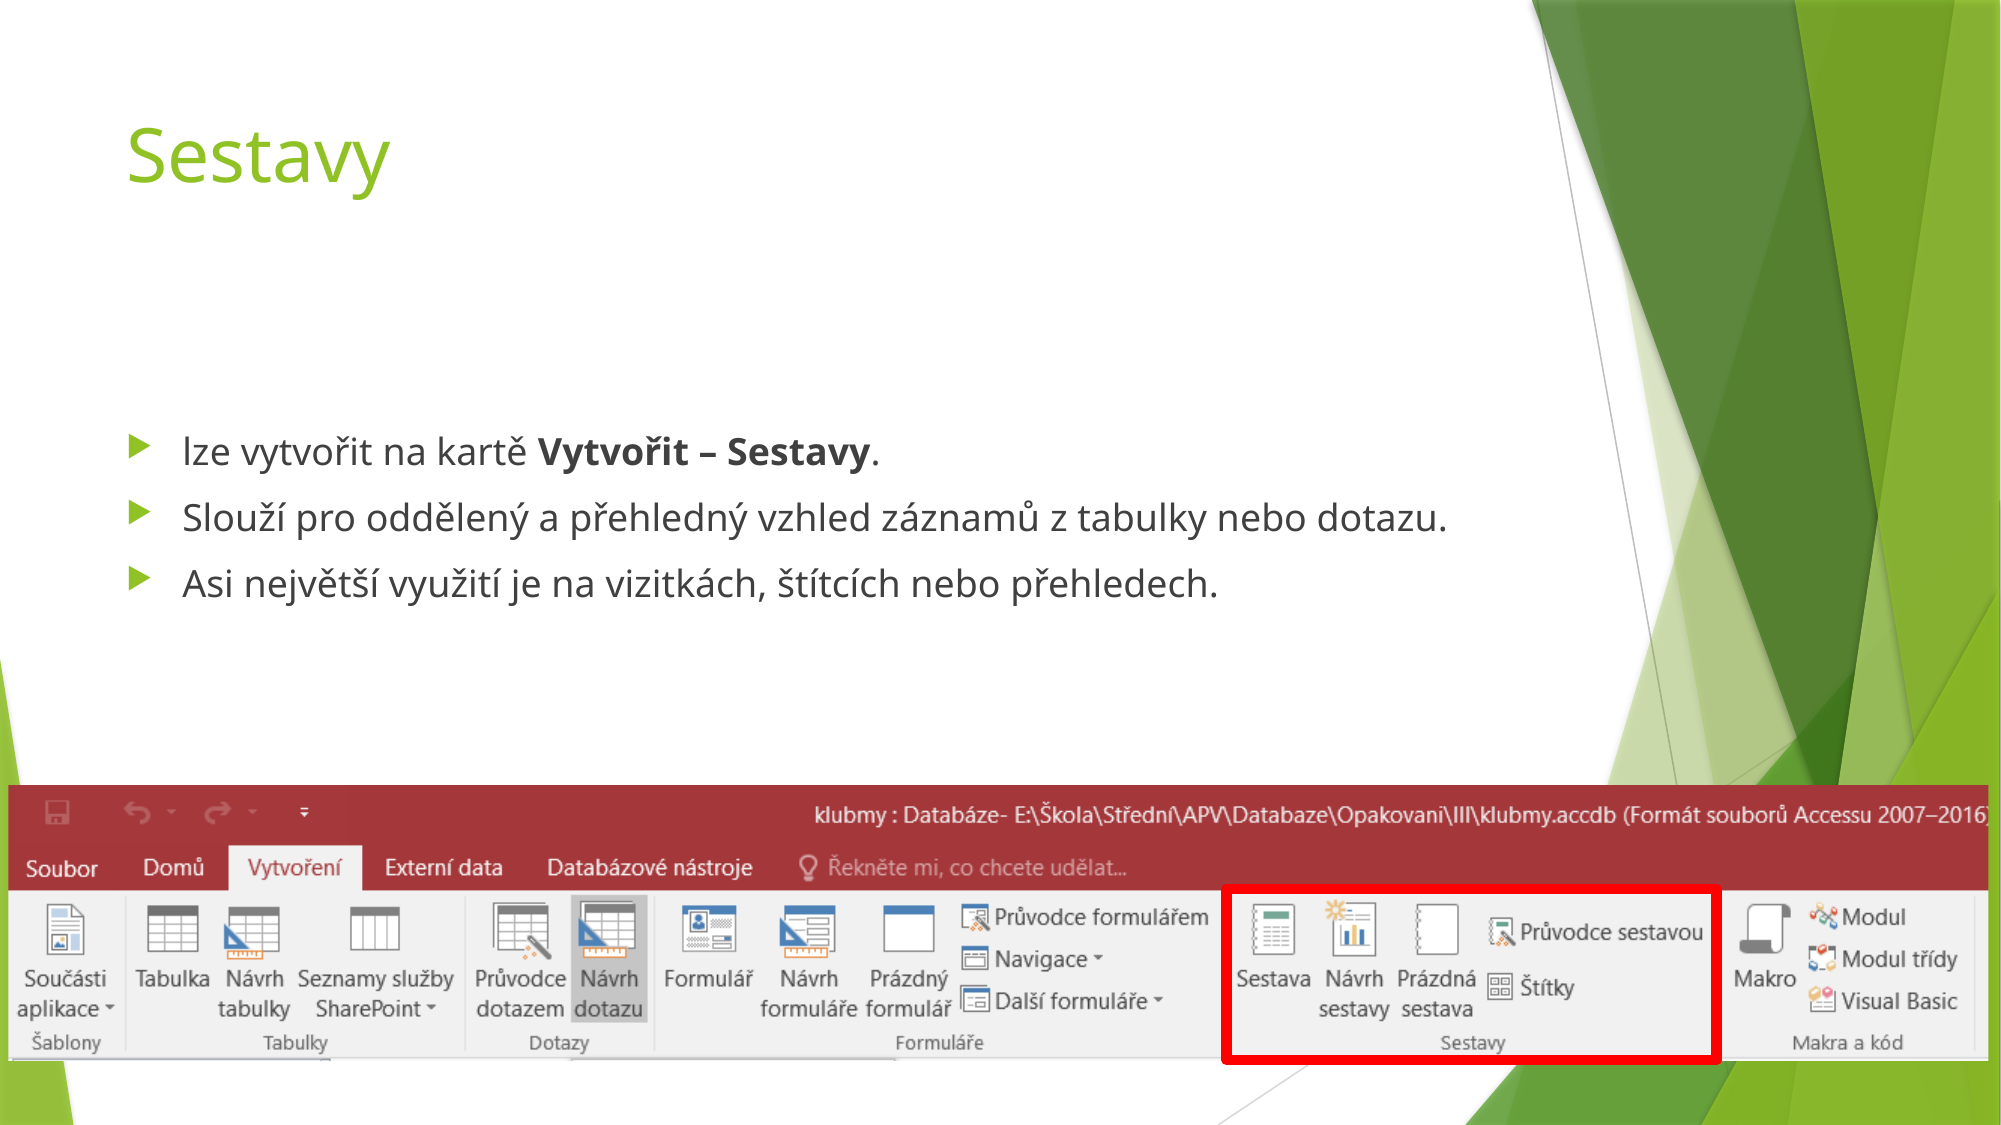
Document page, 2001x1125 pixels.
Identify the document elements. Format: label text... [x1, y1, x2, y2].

picture [7, 784, 1989, 1061]
title Sestavy [111, 99, 1522, 317]
list lze vytvořit na kartě Vytvořit – Sestavy. Slouží pro oddělený a přehledný vzhled záznamů z tabulky nebo dotazu. Asi největší využití je na vizitkách, štítcích nebo přehledech. [111, 354, 1522, 784]
